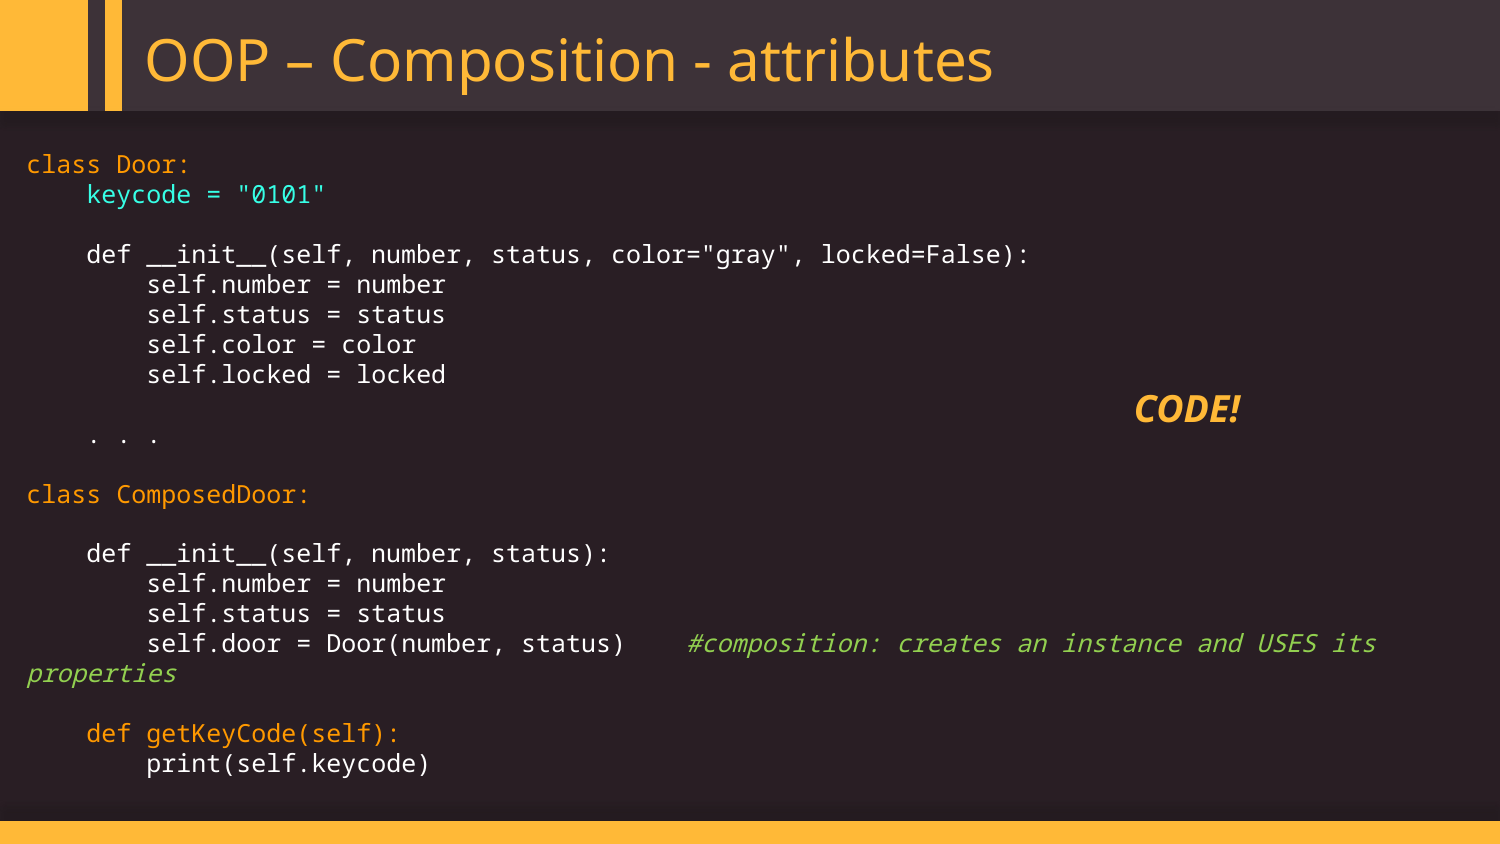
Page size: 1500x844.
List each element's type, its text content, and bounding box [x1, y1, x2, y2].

picture [0, 0, 1500, 844]
text_box class Door: keycode = "0101" def __init__(self, number, status, color="gray", locked=False): self.number = number self.status = status self.color = color self.locked = locked . . . class ComposedDoor: def __init__(self, number, status): self.number = number self.status = status self.door = Door(number, status) #composition: creates an instance and USES its properties def getKeyCode(self): print(self.keycode) [11, 141, 1500, 785]
text_box CODE! [1119, 377, 1297, 438]
text_box OOP – Composition - attributes [129, 15, 1412, 101]
